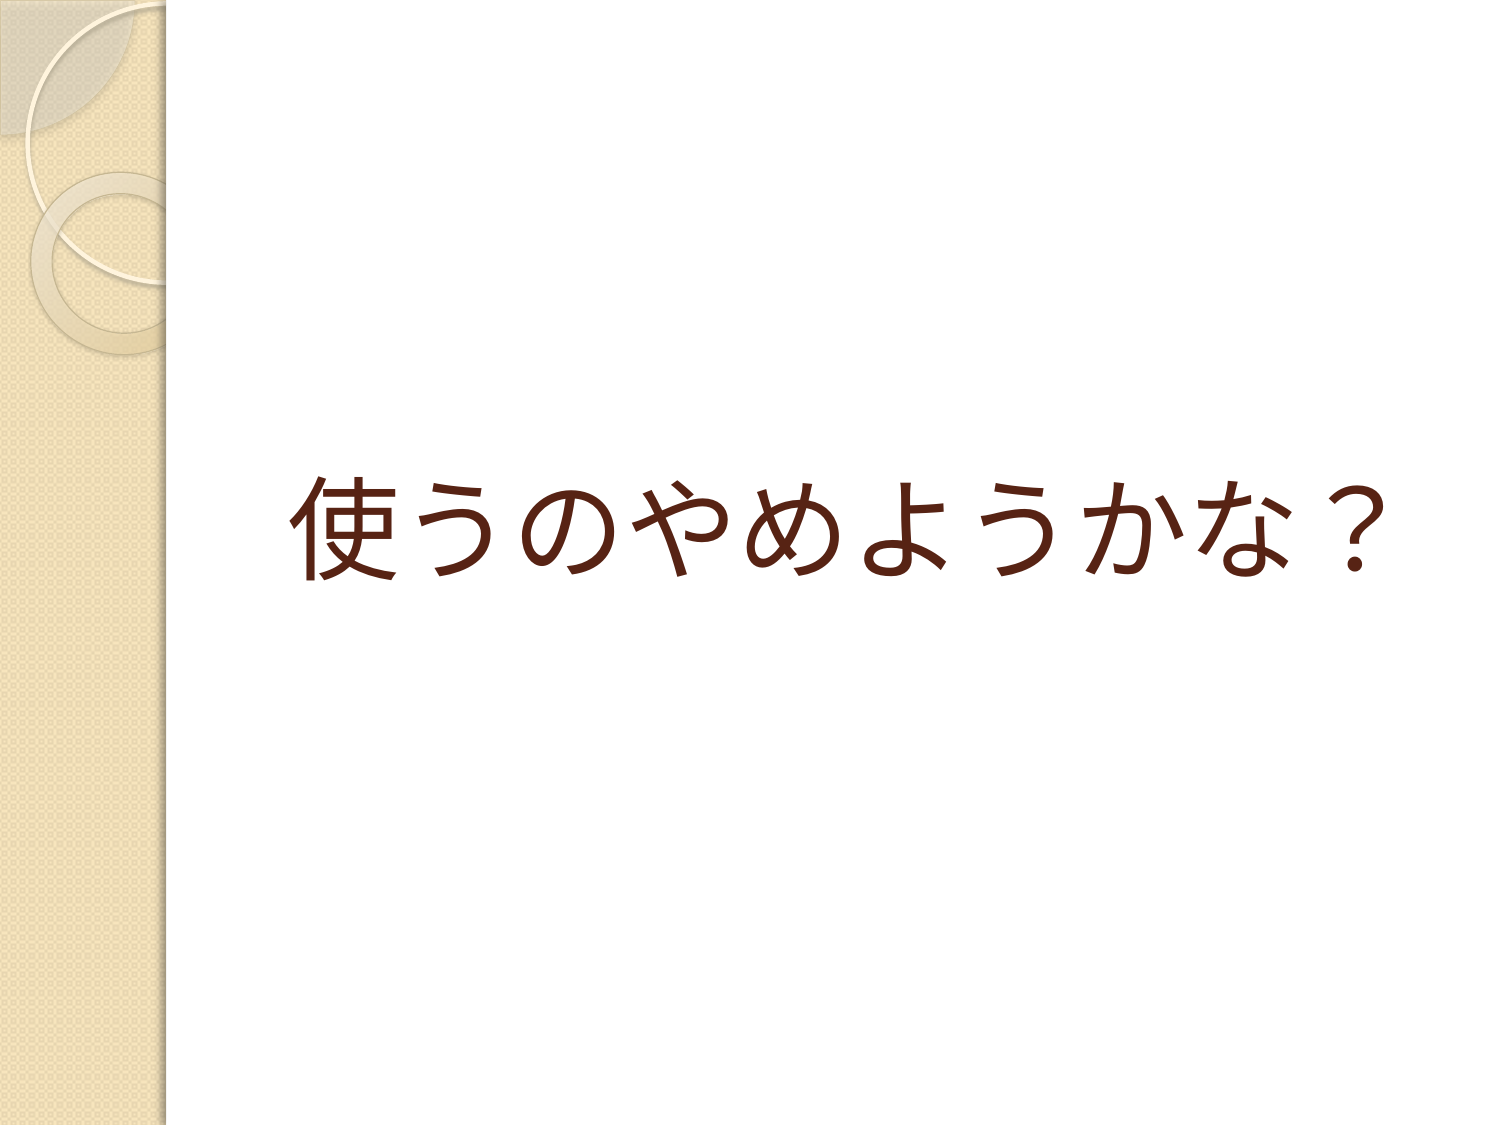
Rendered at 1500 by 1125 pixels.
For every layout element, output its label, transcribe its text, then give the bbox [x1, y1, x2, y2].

title 使うのやめようかな？ [235, 432, 1466, 621]
